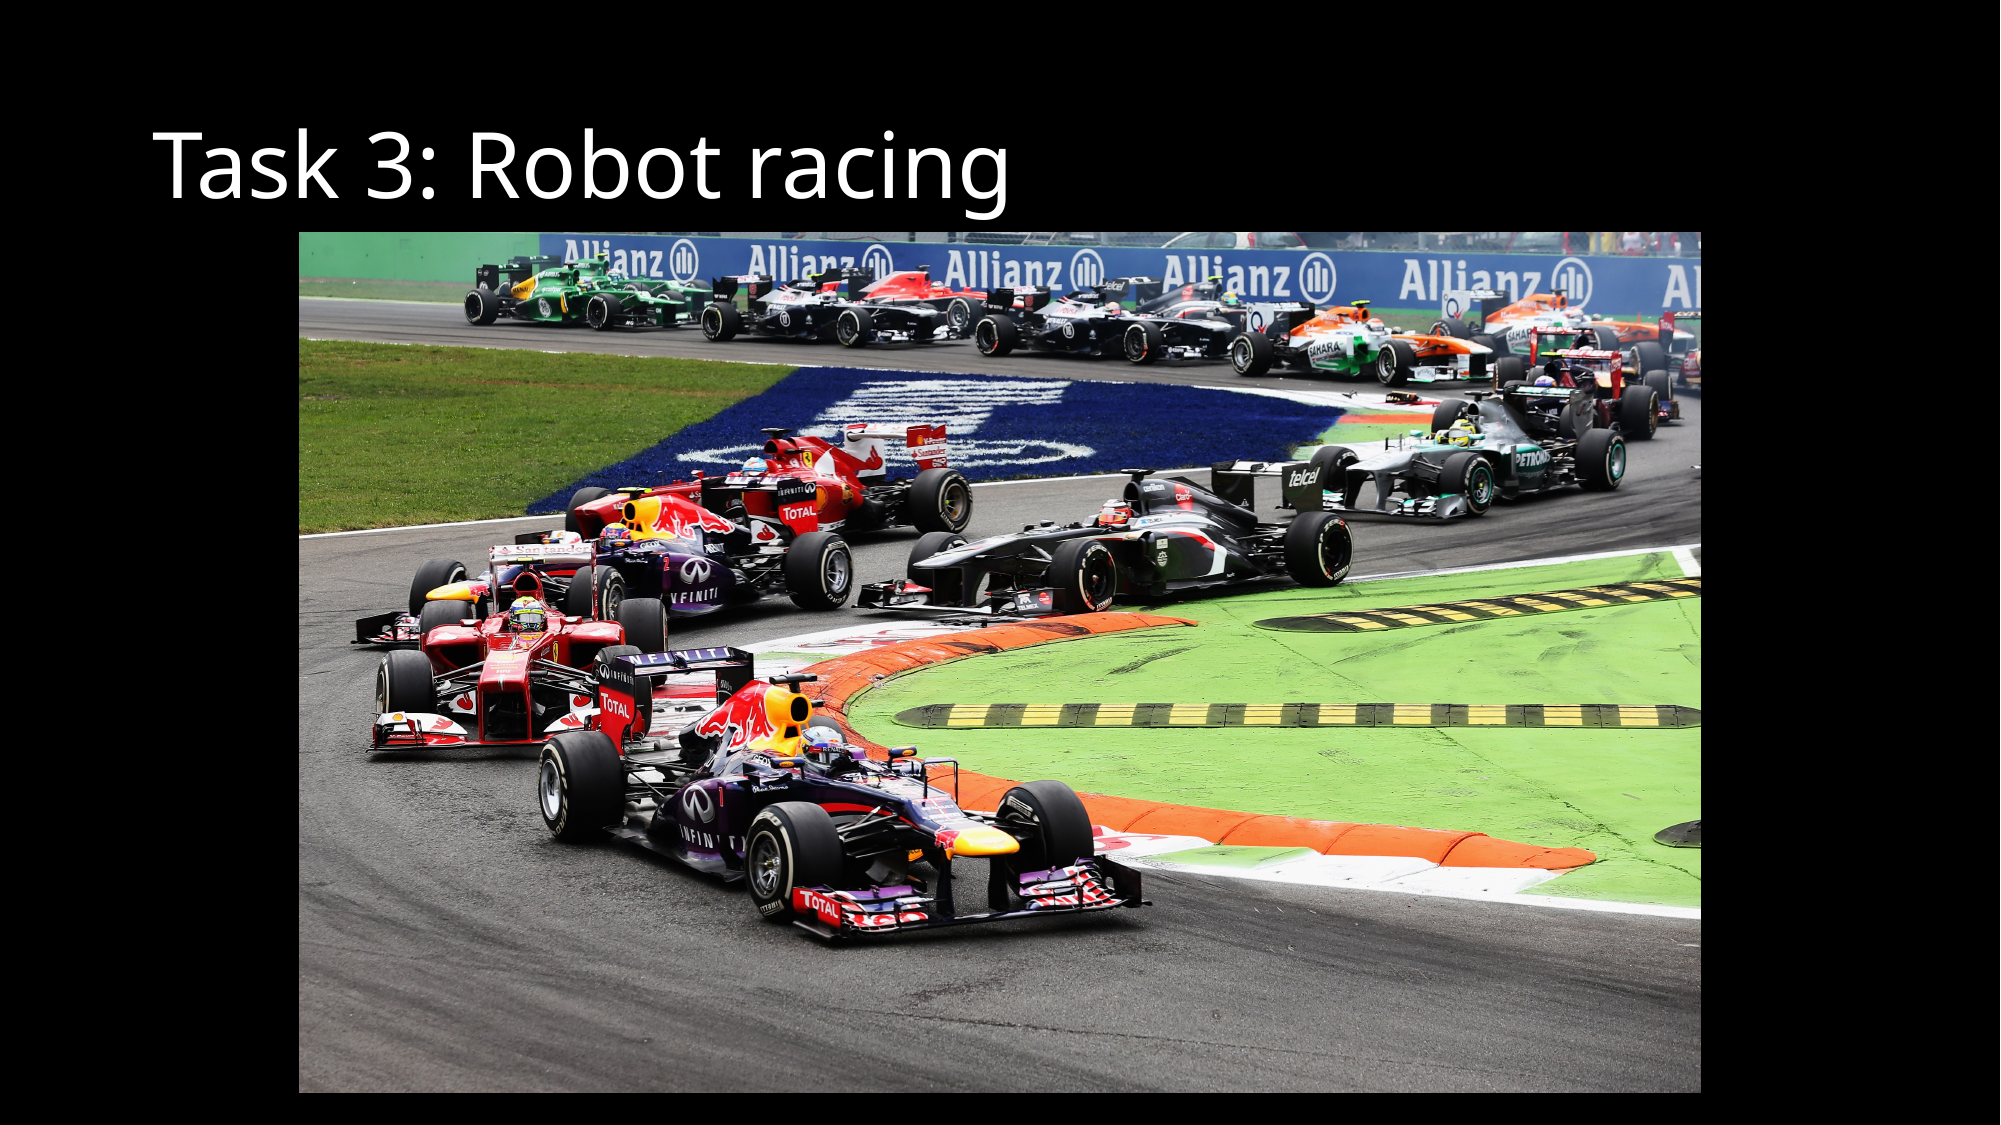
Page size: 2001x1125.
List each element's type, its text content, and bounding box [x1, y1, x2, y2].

picture [299, 232, 1701, 1093]
title Task 3: Robot racing [137, 59, 1863, 278]
